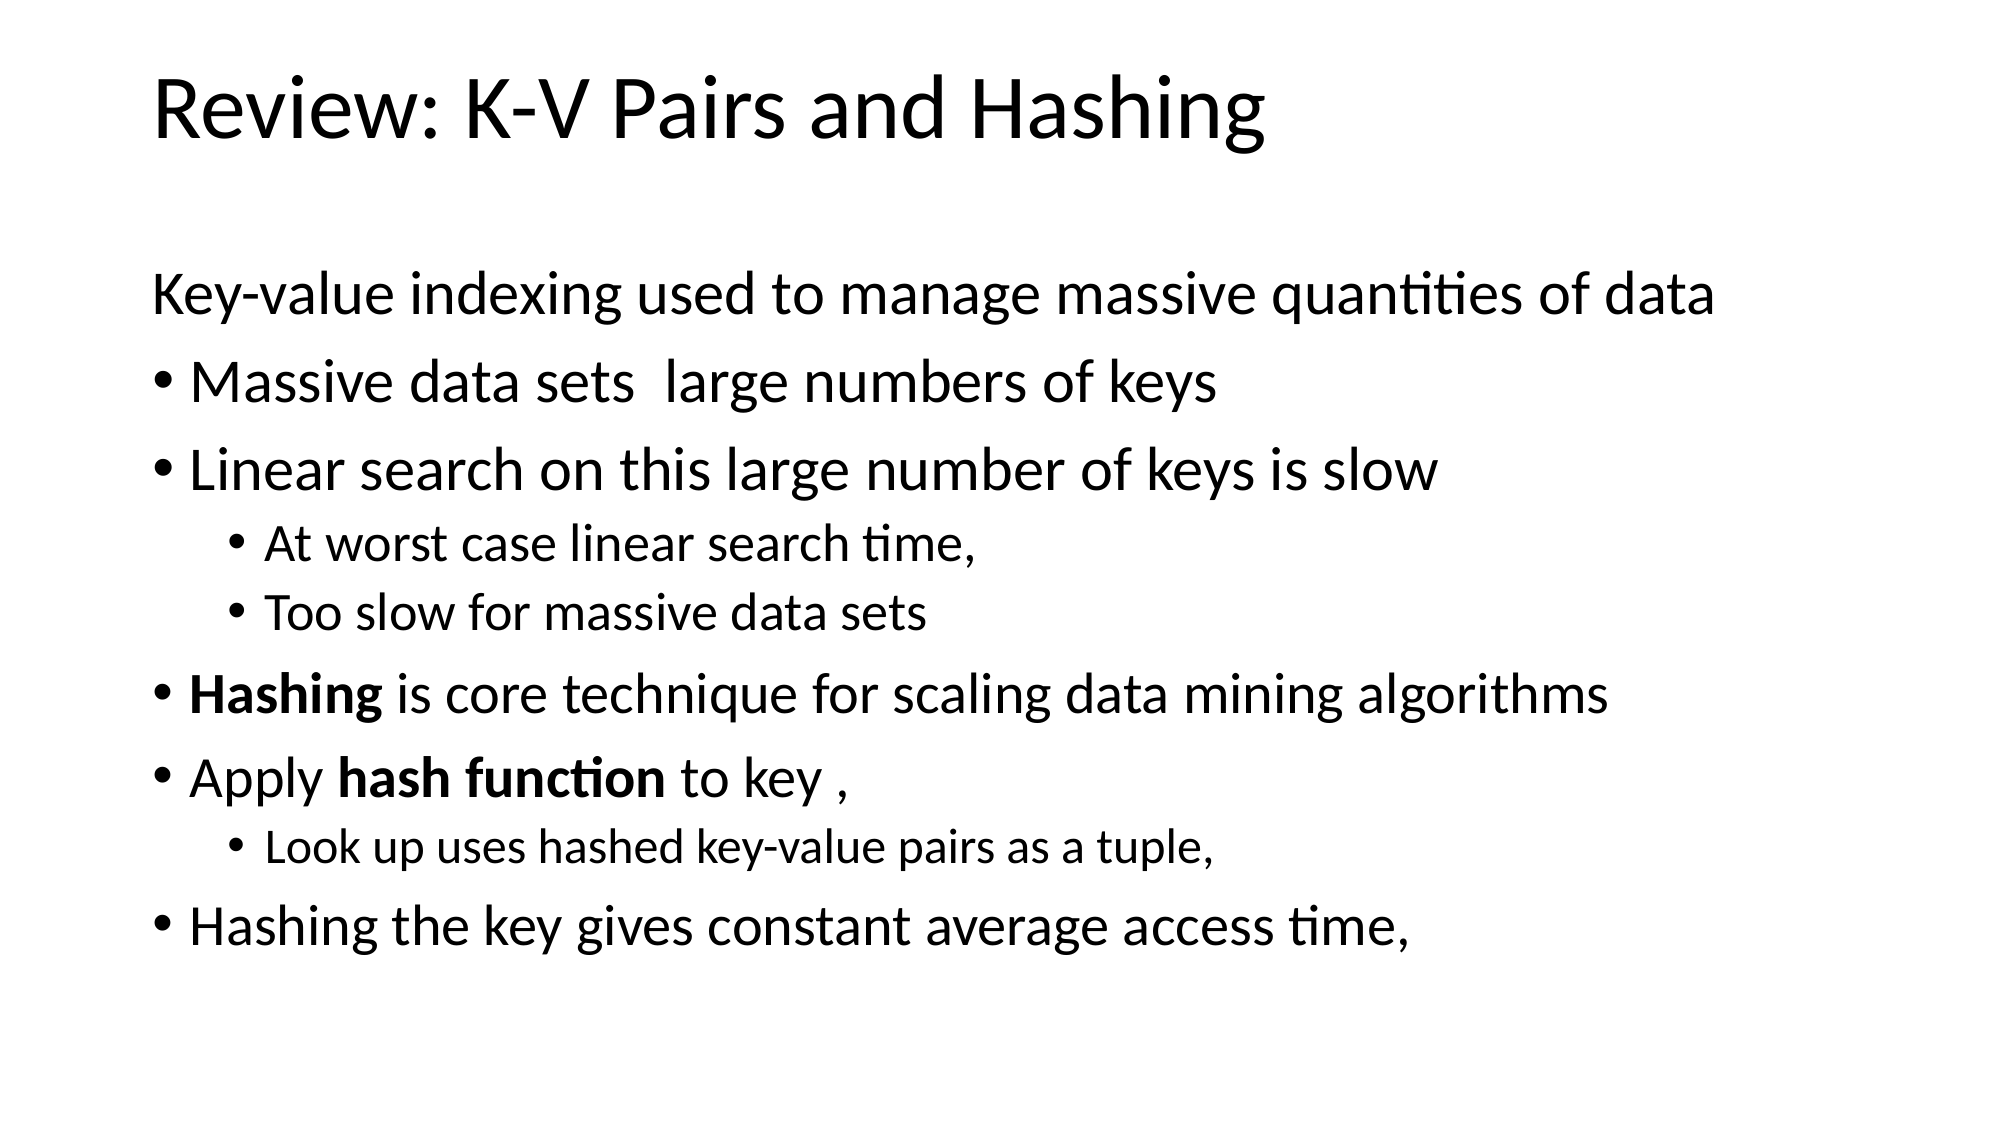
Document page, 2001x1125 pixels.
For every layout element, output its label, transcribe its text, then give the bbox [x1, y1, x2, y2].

text_box Review: K-V Pairs and Hashing [137, 0, 1863, 218]
